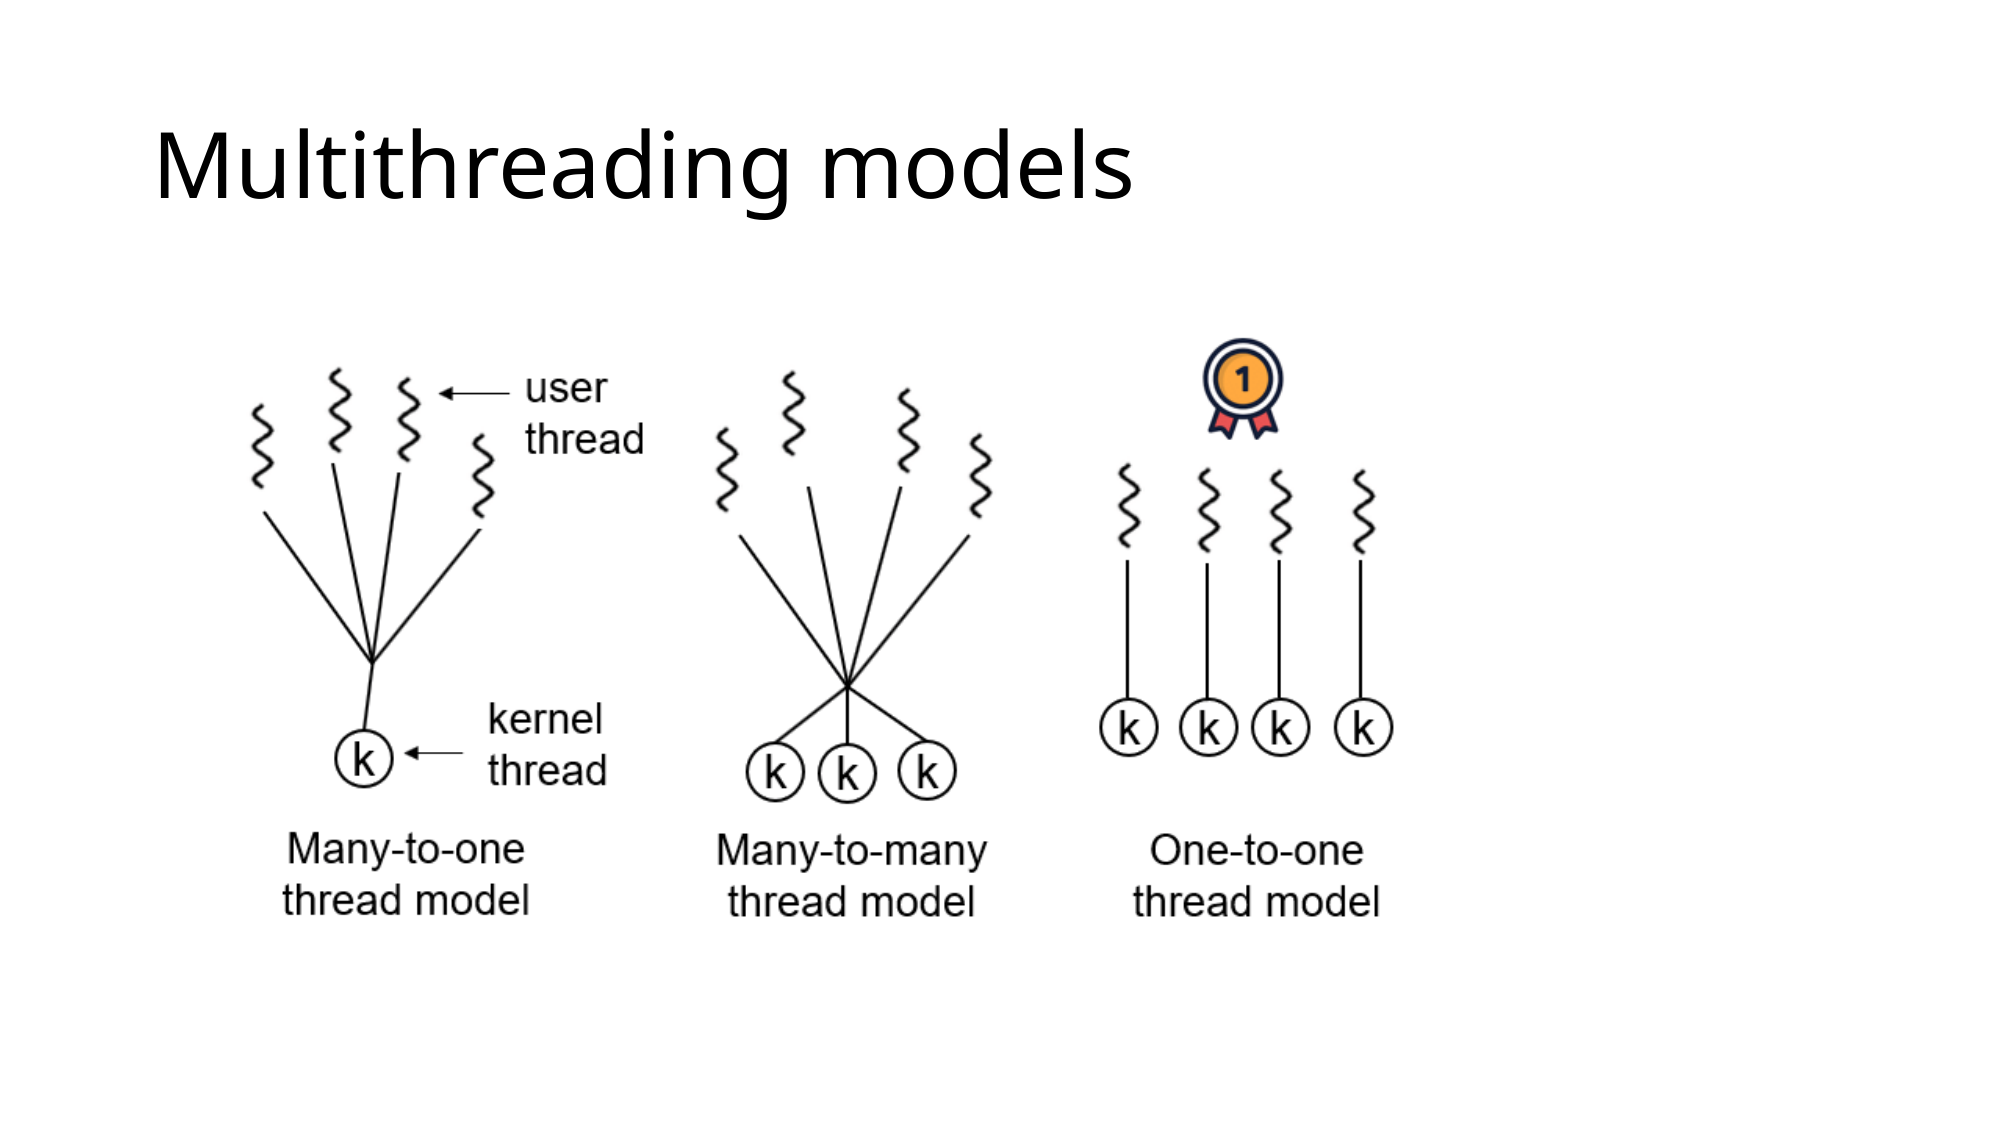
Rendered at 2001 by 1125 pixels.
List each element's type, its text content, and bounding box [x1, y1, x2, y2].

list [236, 329, 1414, 937]
title Multithreading models [137, 59, 1863, 278]
